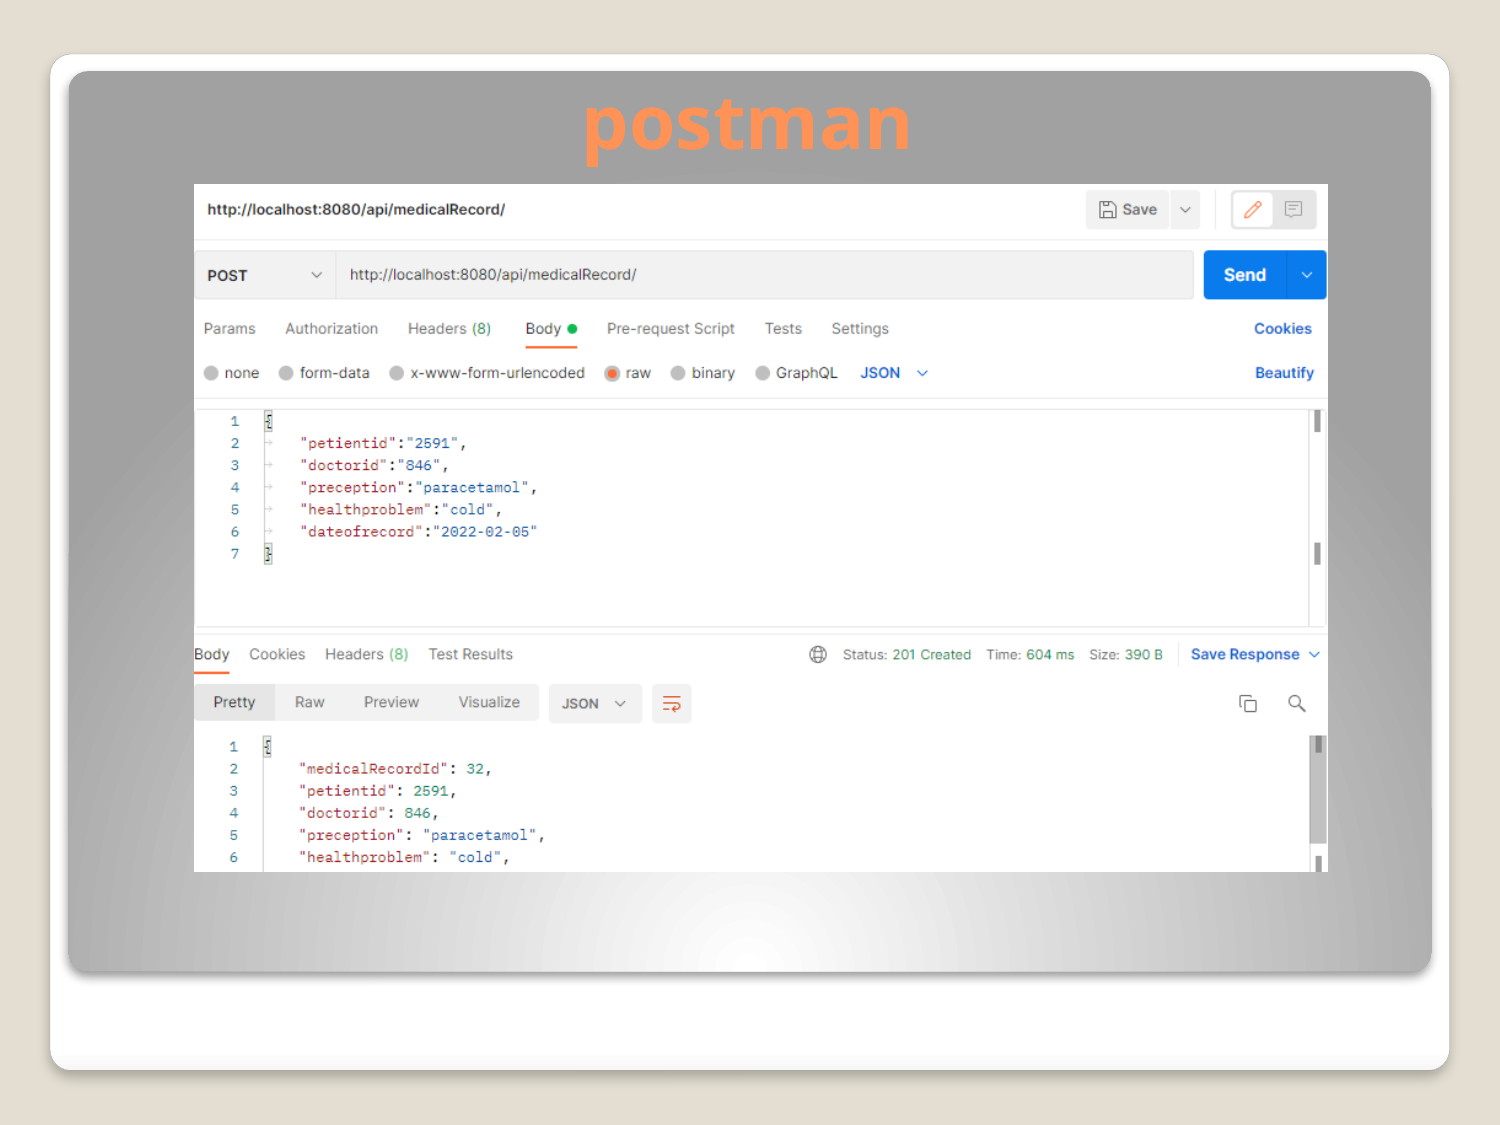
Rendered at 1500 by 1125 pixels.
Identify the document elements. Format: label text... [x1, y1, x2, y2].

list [194, 184, 1328, 872]
title postman [76, 0, 1420, 173]
